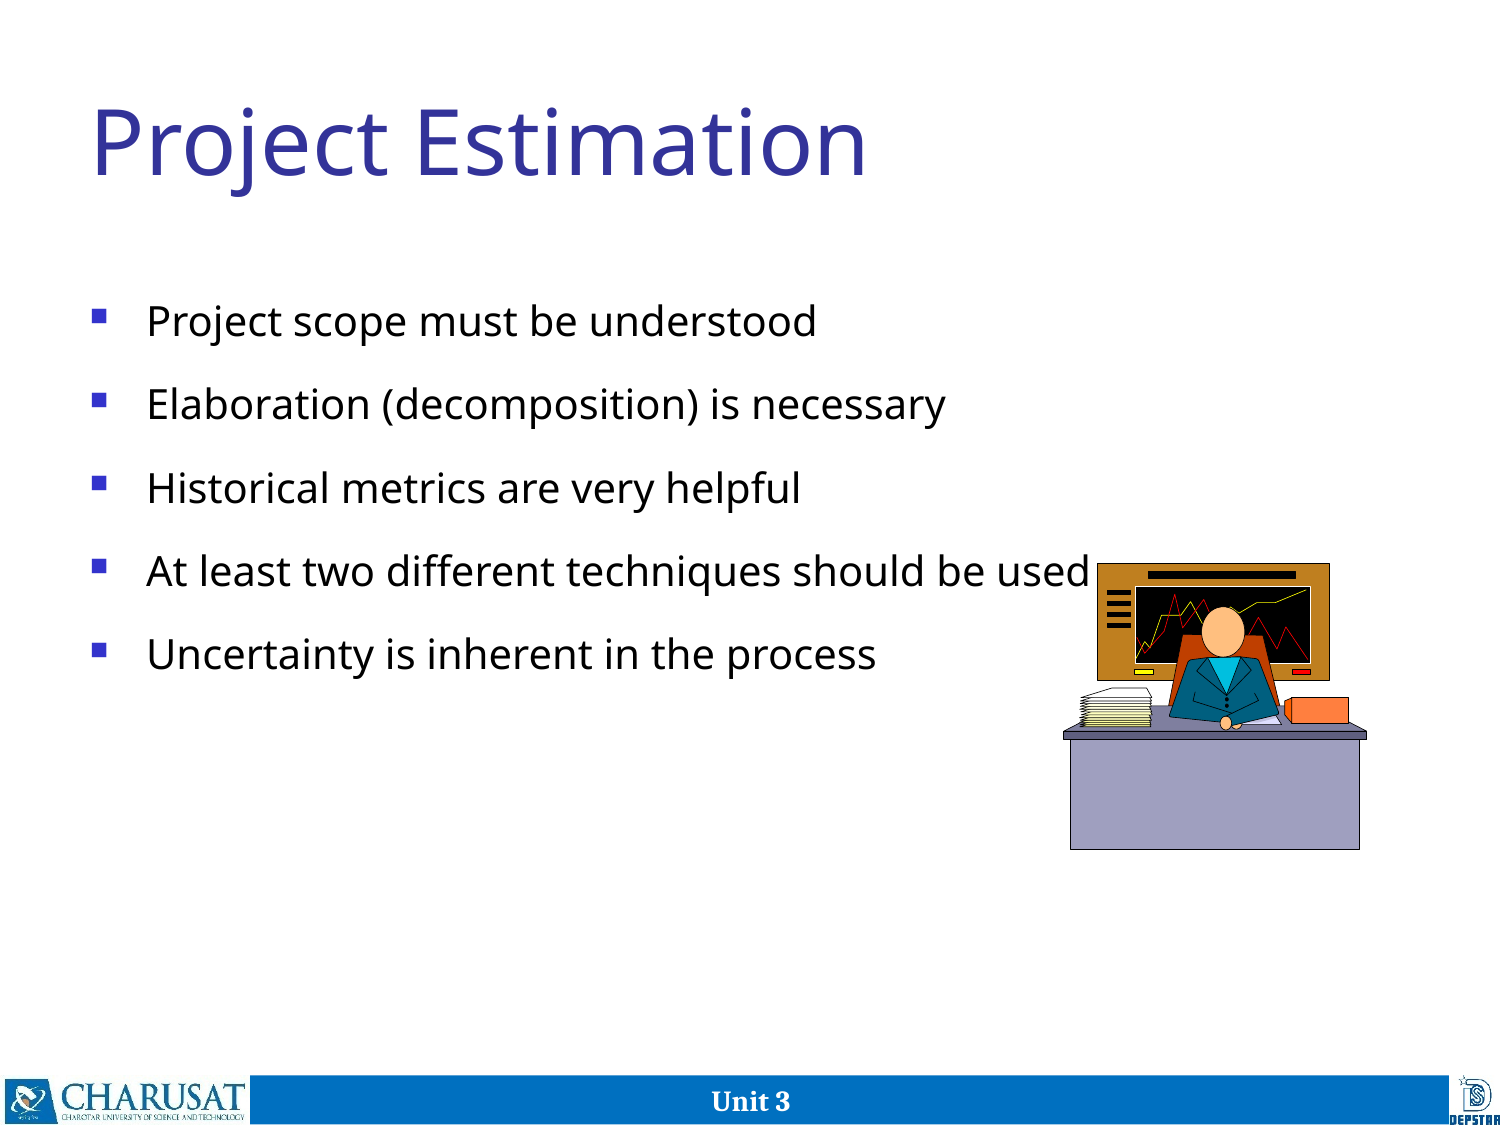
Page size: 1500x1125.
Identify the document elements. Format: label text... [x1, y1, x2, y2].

text_box Unit 3 [251, 1075, 1447, 1125]
title Project Estimation [75, 45, 1425, 233]
picture [1449, 1074, 1500, 1125]
list Project scope must be understood Elaboration (decomposition) is necessary Historical metrics are very helpful At least two different techniques should be used Uncertainty is inherent in the process [75, 262, 1425, 1005]
picture [0, 1075, 250, 1125]
picture [1062, 562, 1368, 851]
